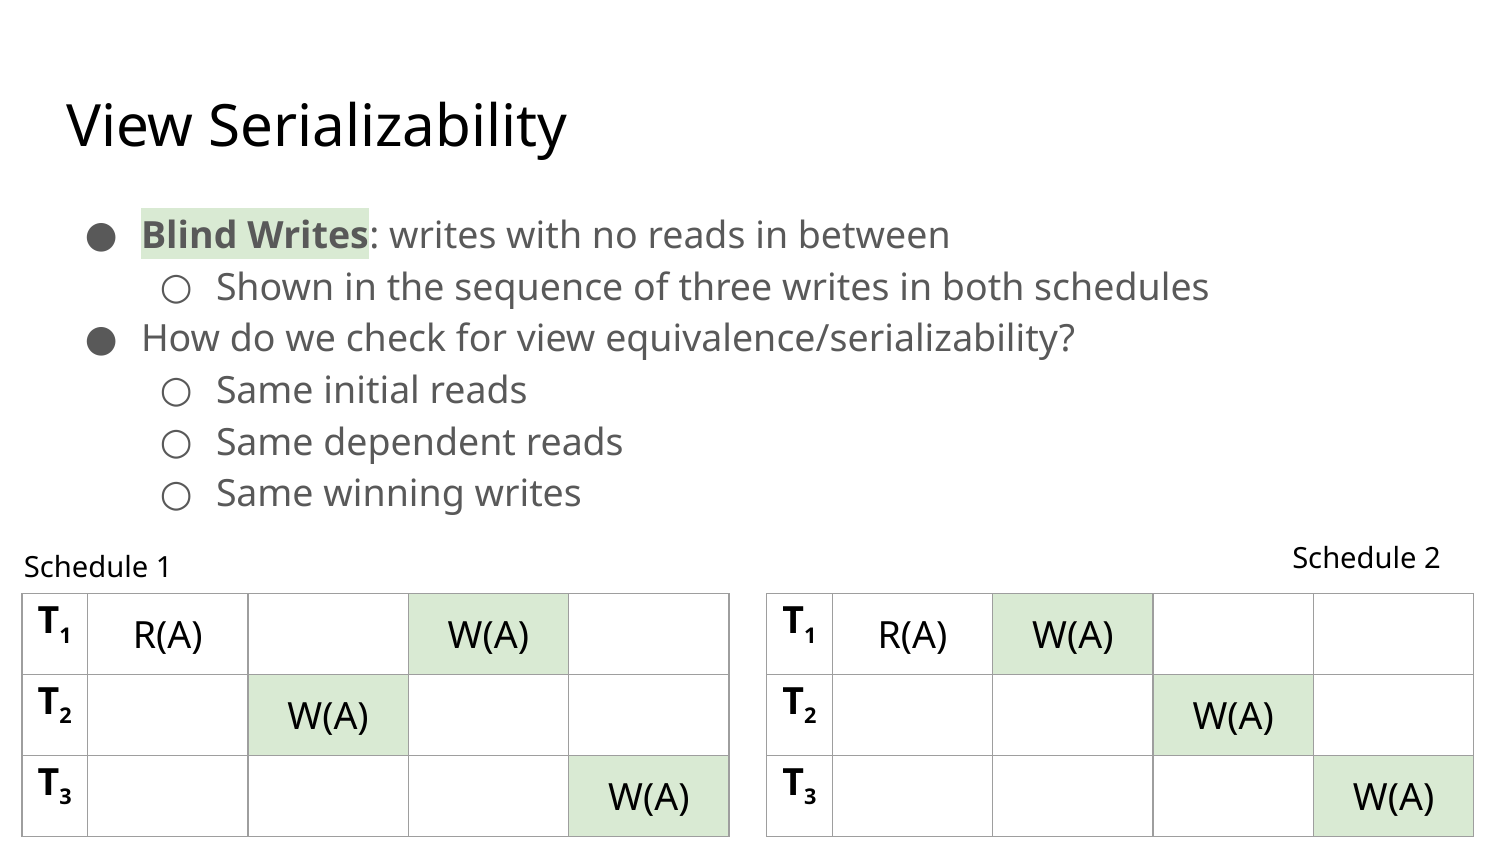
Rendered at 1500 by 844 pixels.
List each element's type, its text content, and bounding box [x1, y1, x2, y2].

table_cell T3 [767, 756, 832, 836]
table_header T1 [23, 599, 87, 674]
table_cell [409, 675, 568, 755]
table_header [1314, 594, 1473, 674]
table_cell T2 [767, 675, 832, 755]
table_cell [833, 756, 992, 836]
table_cell [833, 675, 992, 755]
list Blind Writes: writes with no reads in between Shown in the sequence of three writes in both schedules How do we check for view equivalence/serializability? Same initial reads Same dependent reads Same winning writes [51, 189, 1460, 522]
table_cell T3 [23, 756, 87, 836]
table_cell W(A) [249, 675, 408, 755]
table_header W(A) [409, 594, 568, 674]
table_cell [569, 675, 728, 755]
table_header W(A) [993, 594, 1152, 674]
table_cell [993, 756, 1152, 836]
table_cell [1154, 756, 1313, 836]
table_cell [249, 756, 408, 836]
table_header T1 [767, 594, 832, 674]
text_box Schedule 2 [1277, 524, 1474, 590]
table_cell T2 [23, 675, 87, 755]
table_cell [88, 675, 247, 755]
table_cell [993, 675, 1152, 755]
table_header [569, 594, 728, 674]
table_cell [409, 756, 568, 836]
table_header R(A) [88, 594, 247, 674]
text_box Schedule 1 [8, 533, 206, 599]
table_header [1154, 594, 1313, 674]
title View Serializability [51, 72, 1449, 167]
table_cell [1314, 675, 1473, 755]
table_cell W(A) [569, 756, 728, 836]
table_cell W(A) [1154, 675, 1313, 755]
table_header [249, 594, 408, 674]
table_cell W(A) [1314, 756, 1473, 836]
table_cell [88, 756, 247, 836]
table_header R(A) [833, 594, 992, 674]
